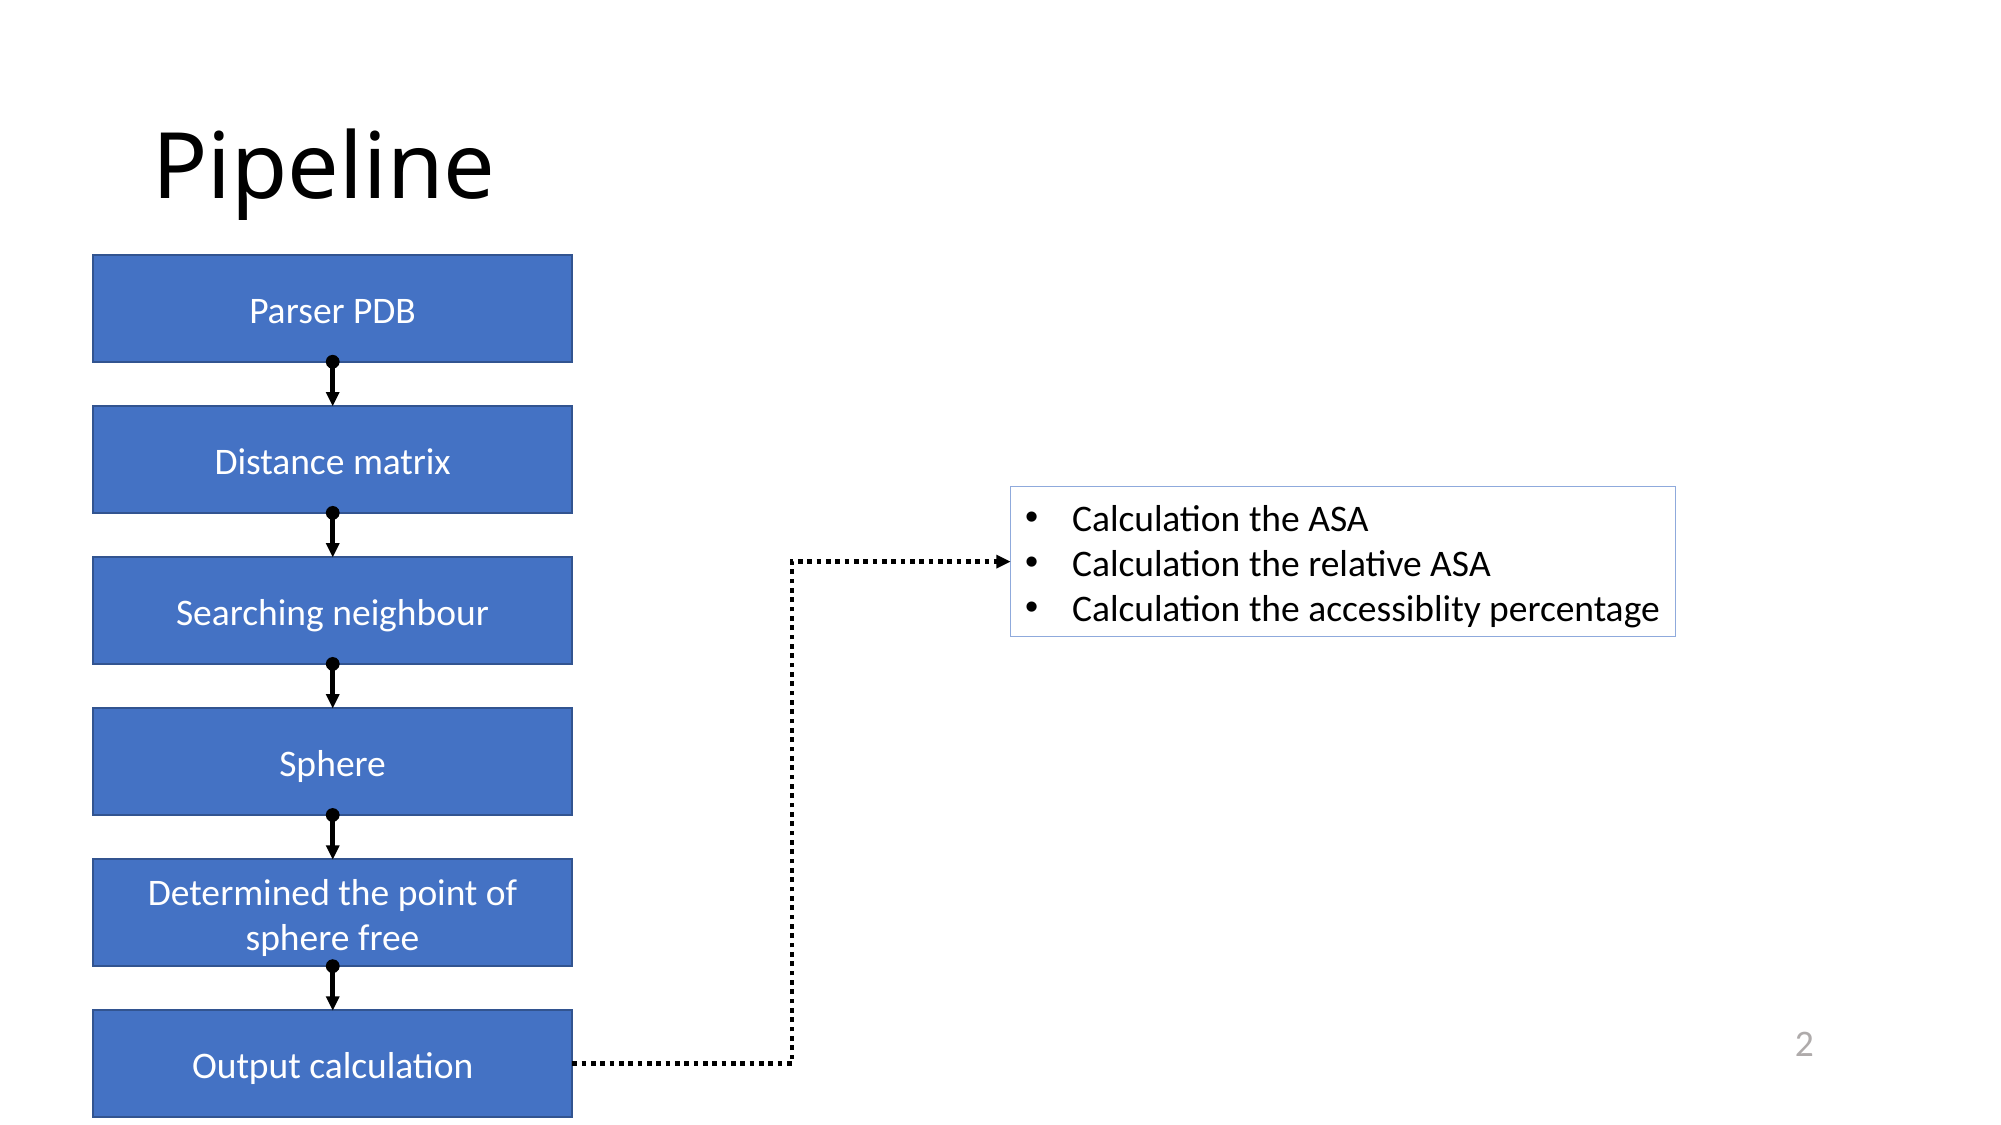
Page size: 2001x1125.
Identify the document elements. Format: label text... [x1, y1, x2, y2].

text_box Parser PDB [92, 254, 573, 363]
text_box Output calculation [92, 1009, 573, 1118]
text_box Searching neighbour [92, 556, 573, 665]
text_box Calculation the ASA Calculation the relative ASA Calculation the accessiblity percentage [1010, 486, 1676, 637]
text_box 2 [1779, 1011, 1829, 1072]
text_box Distance matrix [92, 405, 573, 514]
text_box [572, 562, 1000, 1064]
text_box Sphere [92, 707, 572, 816]
title Pipeline [137, 59, 1863, 278]
text_box Determined the point of sphere free [92, 858, 572, 967]
